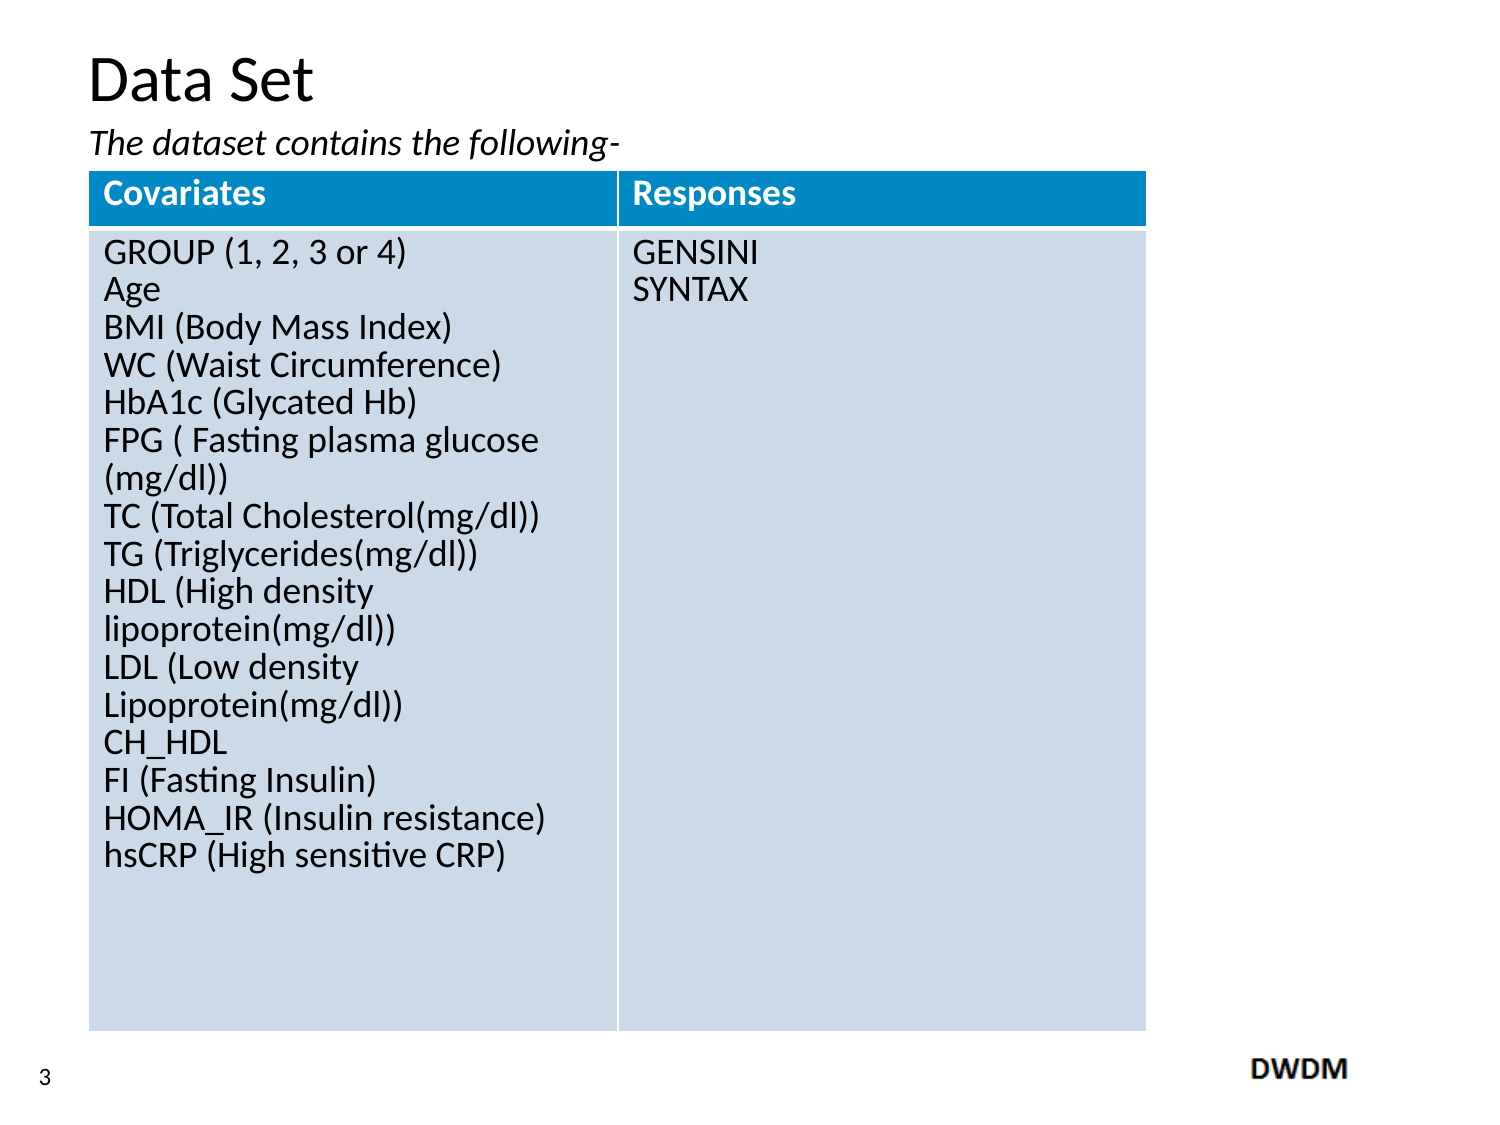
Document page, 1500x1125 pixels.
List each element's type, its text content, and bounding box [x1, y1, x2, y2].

table_cell GROUP (1, 2, 3 or 4) Age BMI (Body Mass Index) WC (Waist Circumference) HbA1c (Glycated Hb) FPG ( Fasting plasma glucose (mg/dl)) TC (Total Cholesterol(mg/dl)) TG (Triglycerides(mg/dl)) HDL (High density lipoprotein(mg/dl)) LDL (Low density Lipoprotein(mg/dl)) CH_HDL FI (Fasting Insulin) HOMA_IR (Insulin resistance) hsCRP (High sensitive CRP) [89, 231, 617, 1031]
picture [1243, 1026, 1474, 1106]
table_header Responses [619, 171, 1146, 226]
list Data Set [88, 34, 1412, 117]
table_header Covariates [89, 171, 617, 226]
list The dataset contains the following- [88, 117, 1412, 876]
table_cell GENSINI SYNTAX [619, 231, 1146, 1031]
